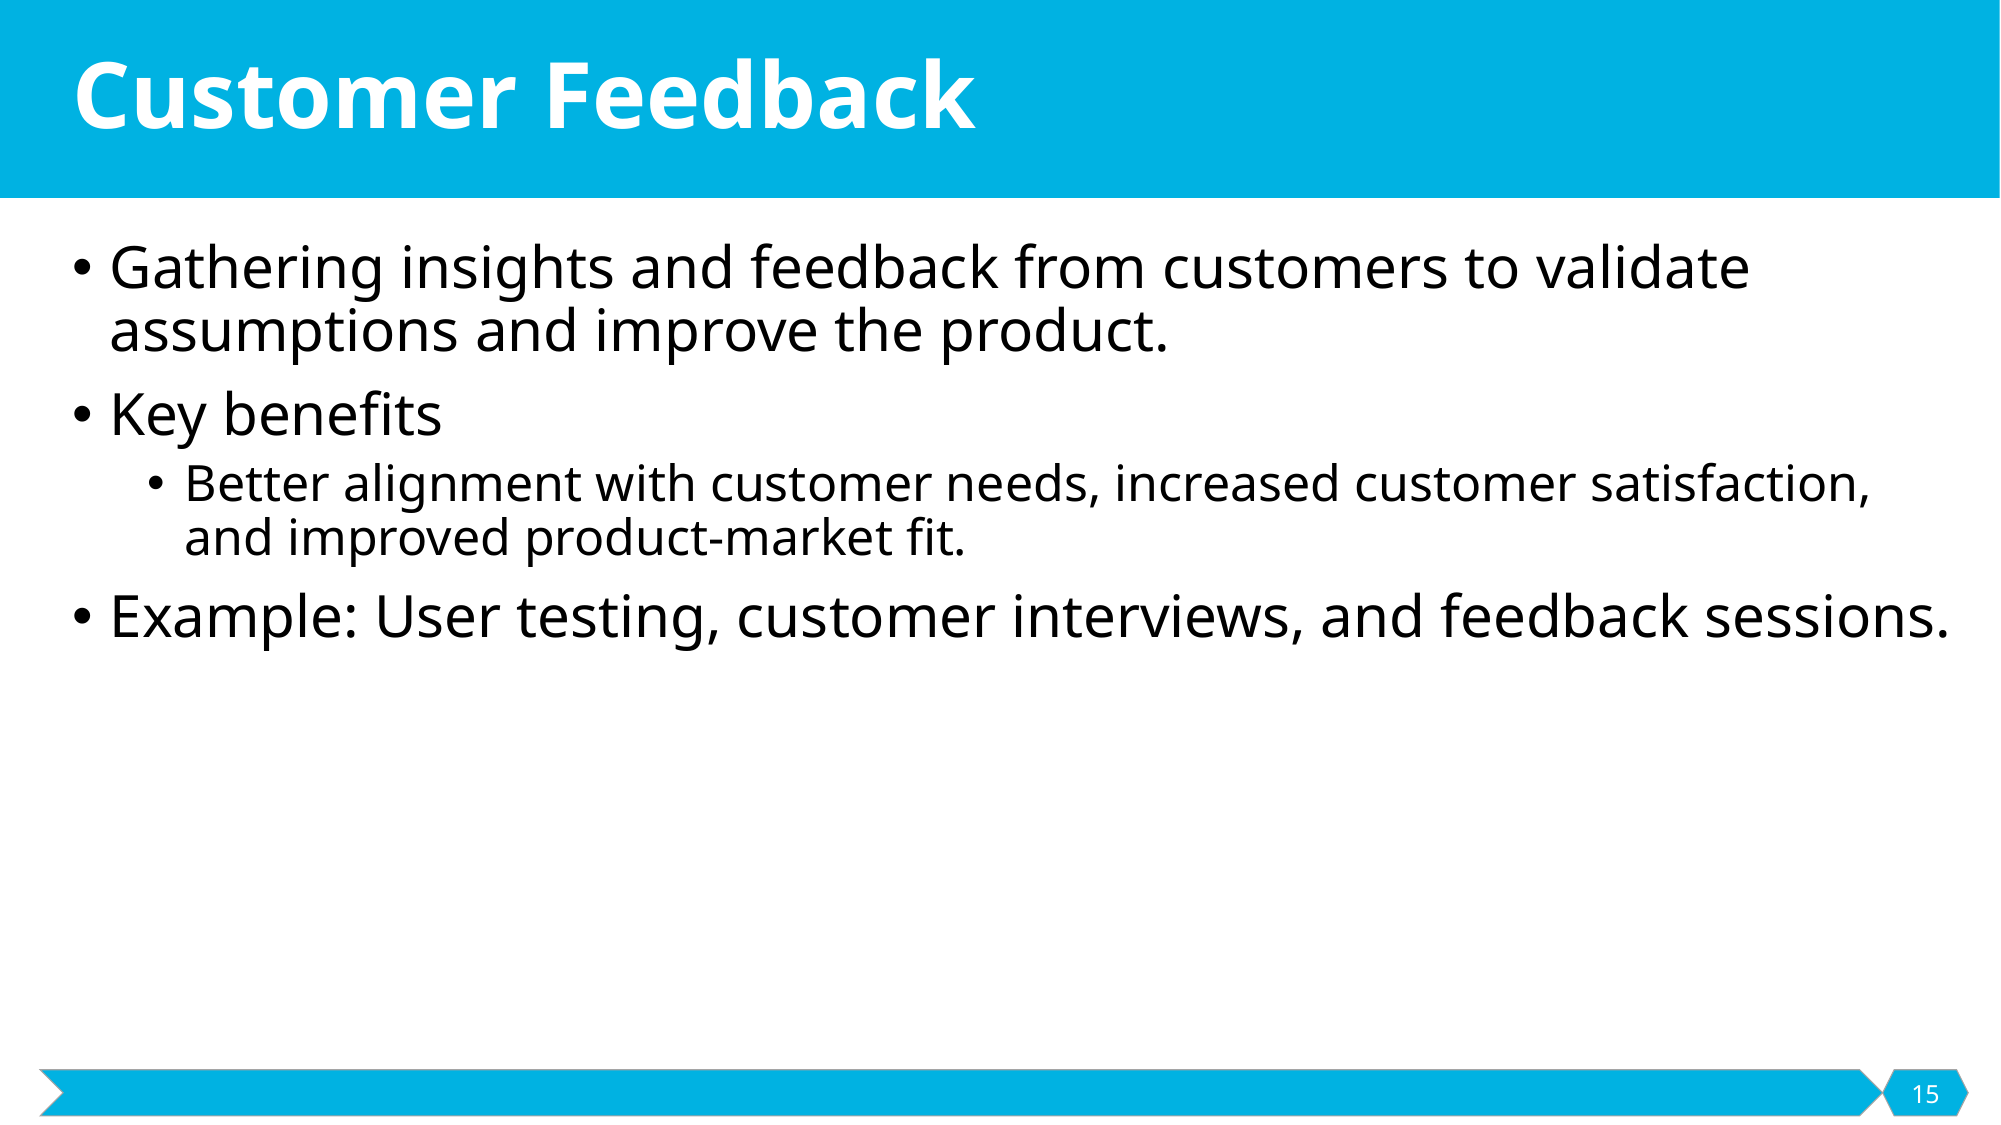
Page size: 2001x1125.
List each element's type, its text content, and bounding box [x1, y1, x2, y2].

list Gathering insights and feedback from customers to validate assumptions and improve the product. Key benefits Better alignment with customer needs, increased customer satisfaction, and improved product-market fit. Example: User testing, customer interviews, and feedback sessions. [56, 230, 1969, 1010]
title Customer Feedback [56, 0, 1969, 199]
slide_number 15 [1882, 1065, 1969, 1125]
